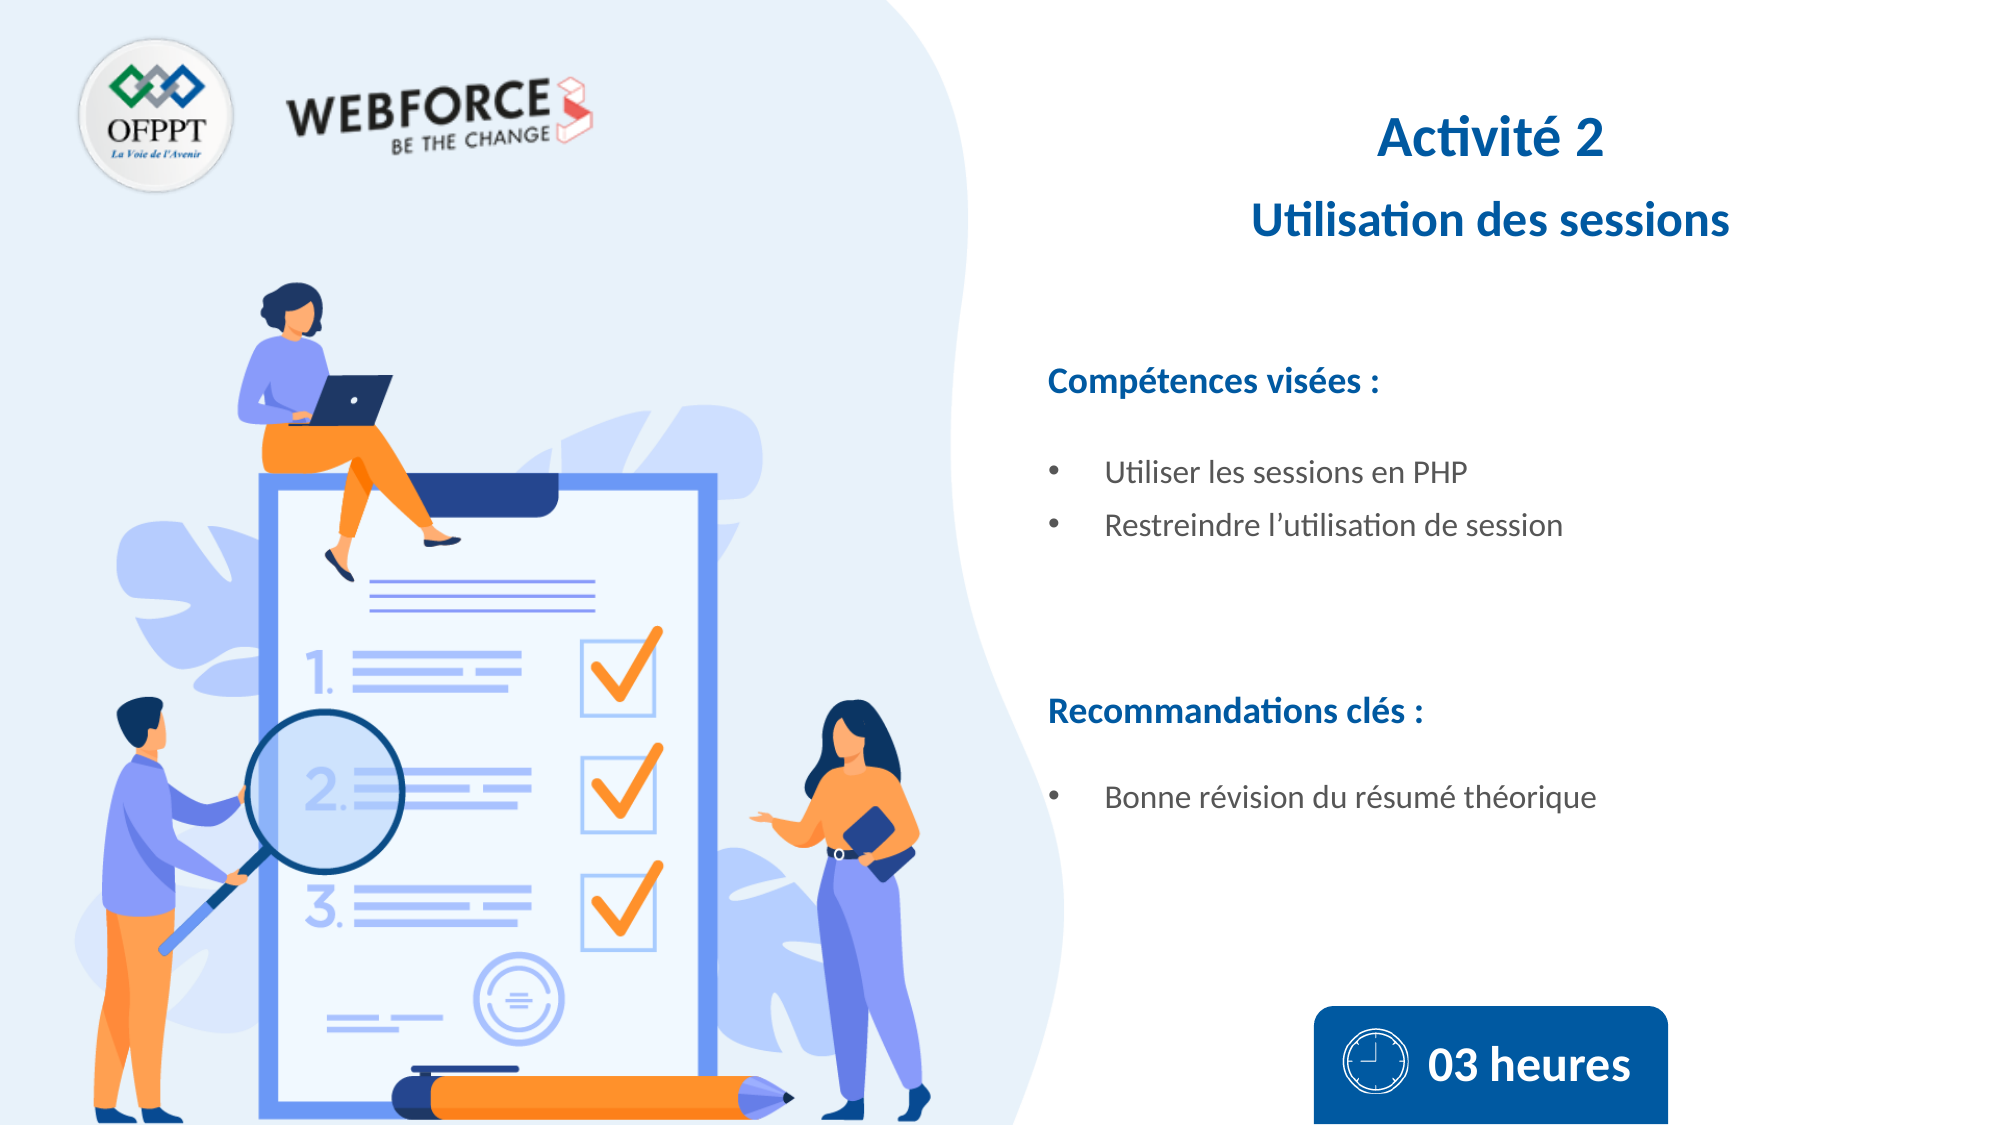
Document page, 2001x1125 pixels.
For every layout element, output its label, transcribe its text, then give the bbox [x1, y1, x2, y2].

list Activité 2 [1033, 88, 1949, 178]
list Utilisation des sessions [1033, 178, 1949, 327]
list Bonne révision du résumé théorique [1033, 767, 1949, 970]
list Utiliser les sessions en PHP Restreindre l’utilisation de session [1033, 442, 1949, 650]
picture [1342, 1028, 1391, 1094]
picture [0, 0, 2000, 1125]
list 03 heures [1391, 1006, 1669, 1125]
